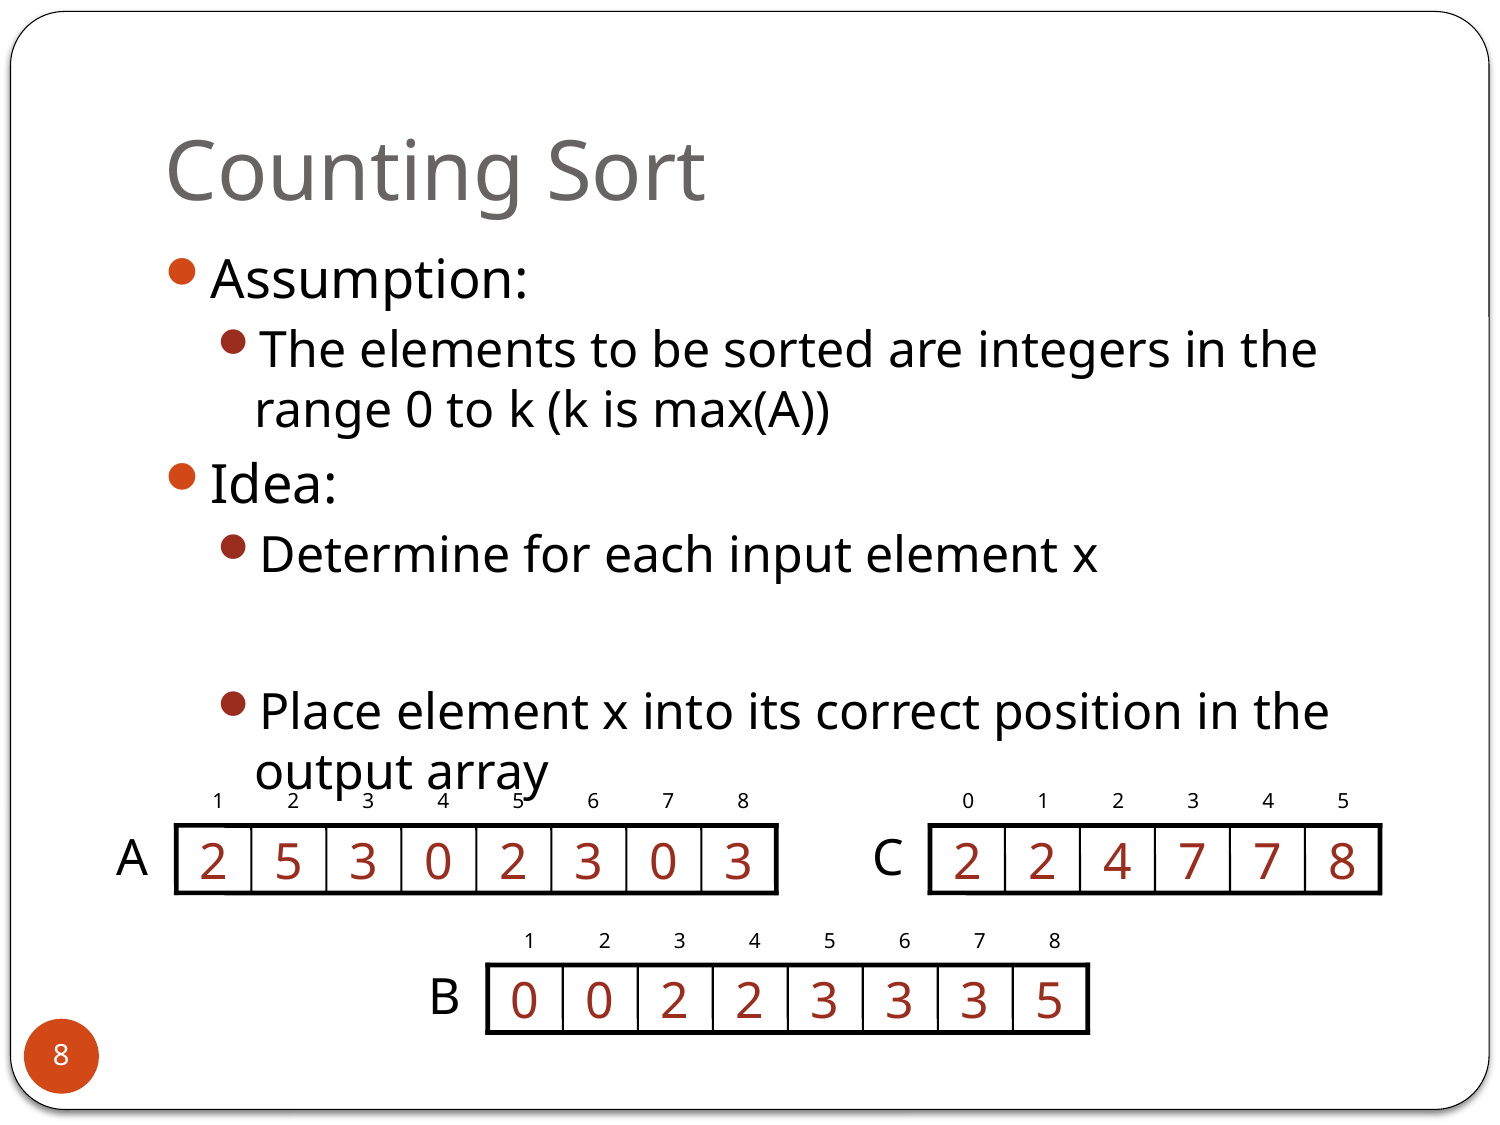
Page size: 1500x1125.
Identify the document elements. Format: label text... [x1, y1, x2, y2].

slide_number 8 [23, 1018, 99, 1094]
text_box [854, 780, 1381, 894]
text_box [412, 919, 1088, 1033]
list Assumption: The elements to be sorted are integers in the range 0 to k (k is max(A)) Idea: Determine for each input element x Place element x into its correct position in the output array [150, 237, 1425, 988]
title Counting Sort [150, 45, 1425, 233]
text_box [100, 780, 777, 894]
